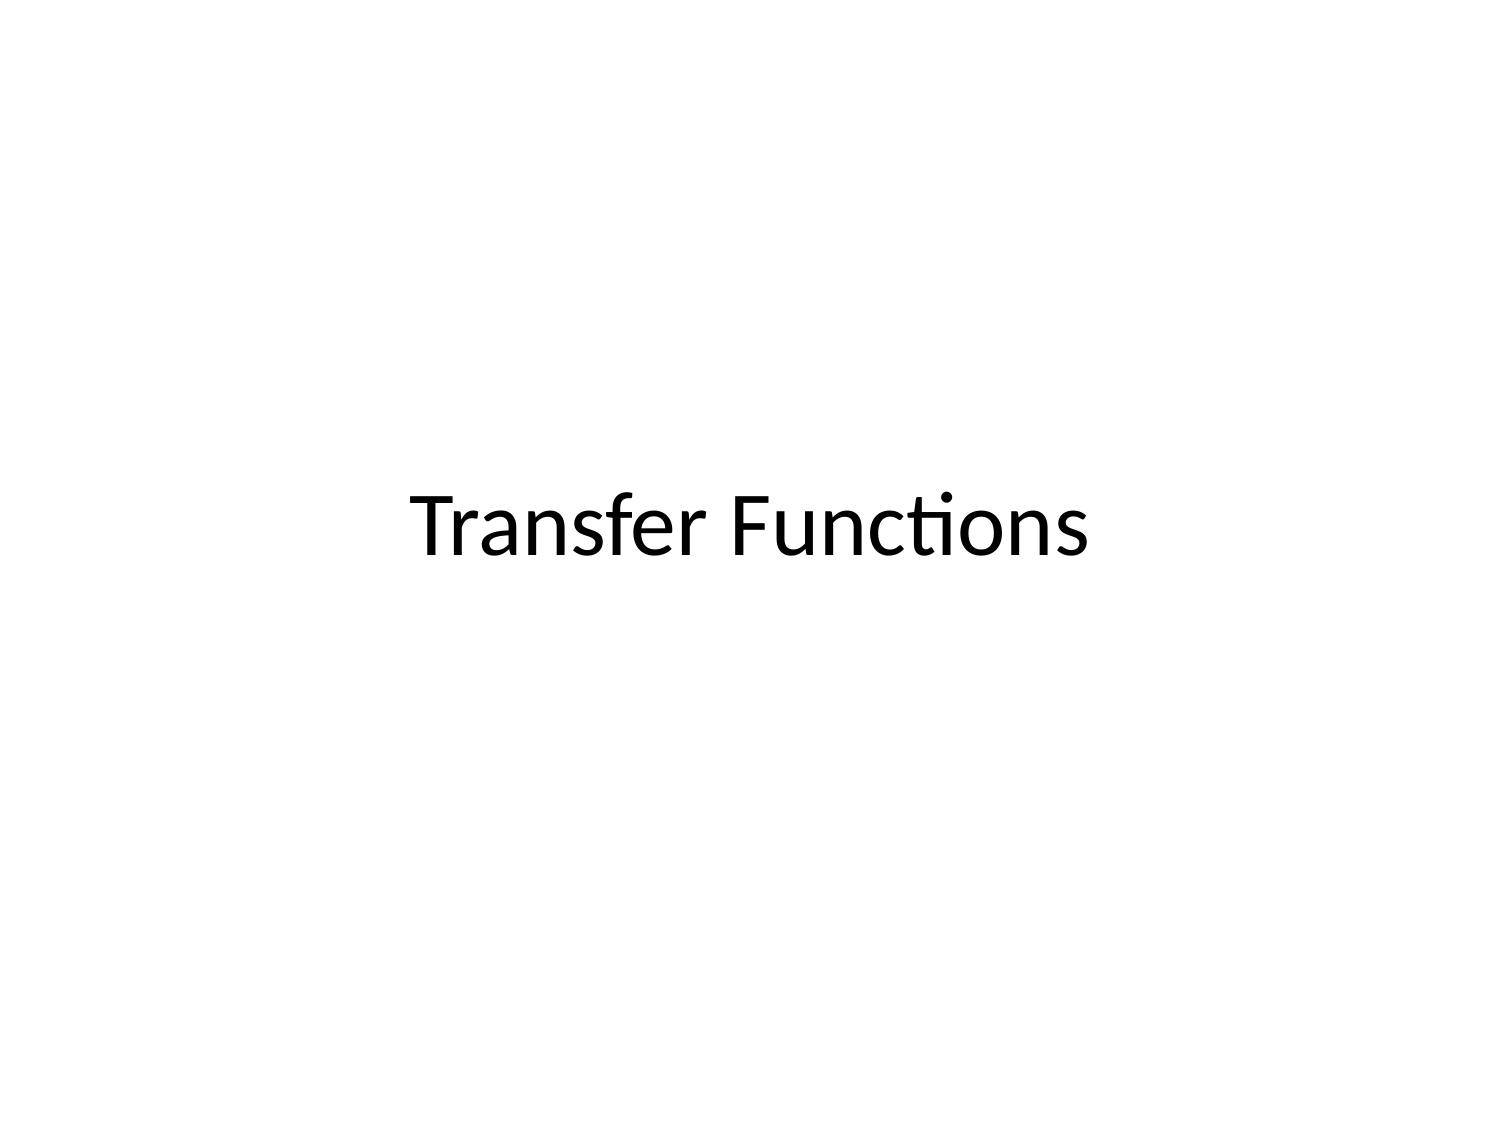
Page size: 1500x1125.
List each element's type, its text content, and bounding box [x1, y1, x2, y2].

title Transfer Functions [75, 425, 1425, 613]
